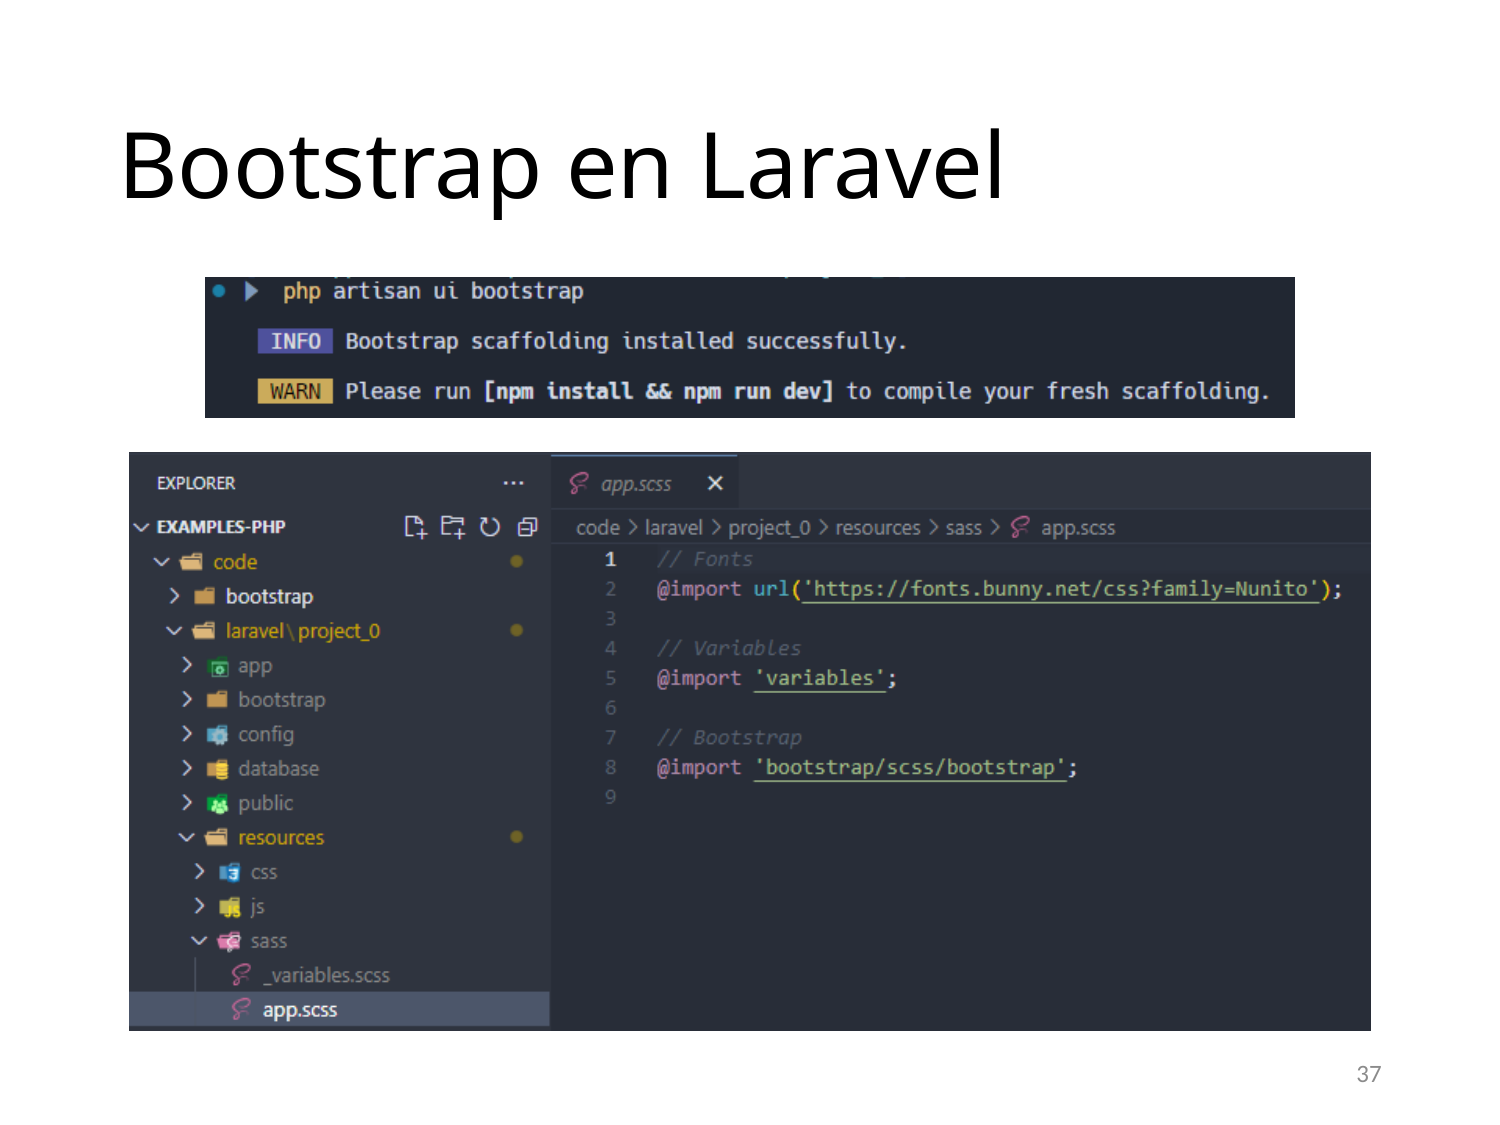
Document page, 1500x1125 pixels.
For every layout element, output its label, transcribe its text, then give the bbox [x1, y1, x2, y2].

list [205, 277, 1295, 418]
title Bootstrap en Laravel [103, 59, 1397, 278]
slide_number 37 [1059, 1042, 1397, 1103]
picture [129, 452, 1371, 1031]
